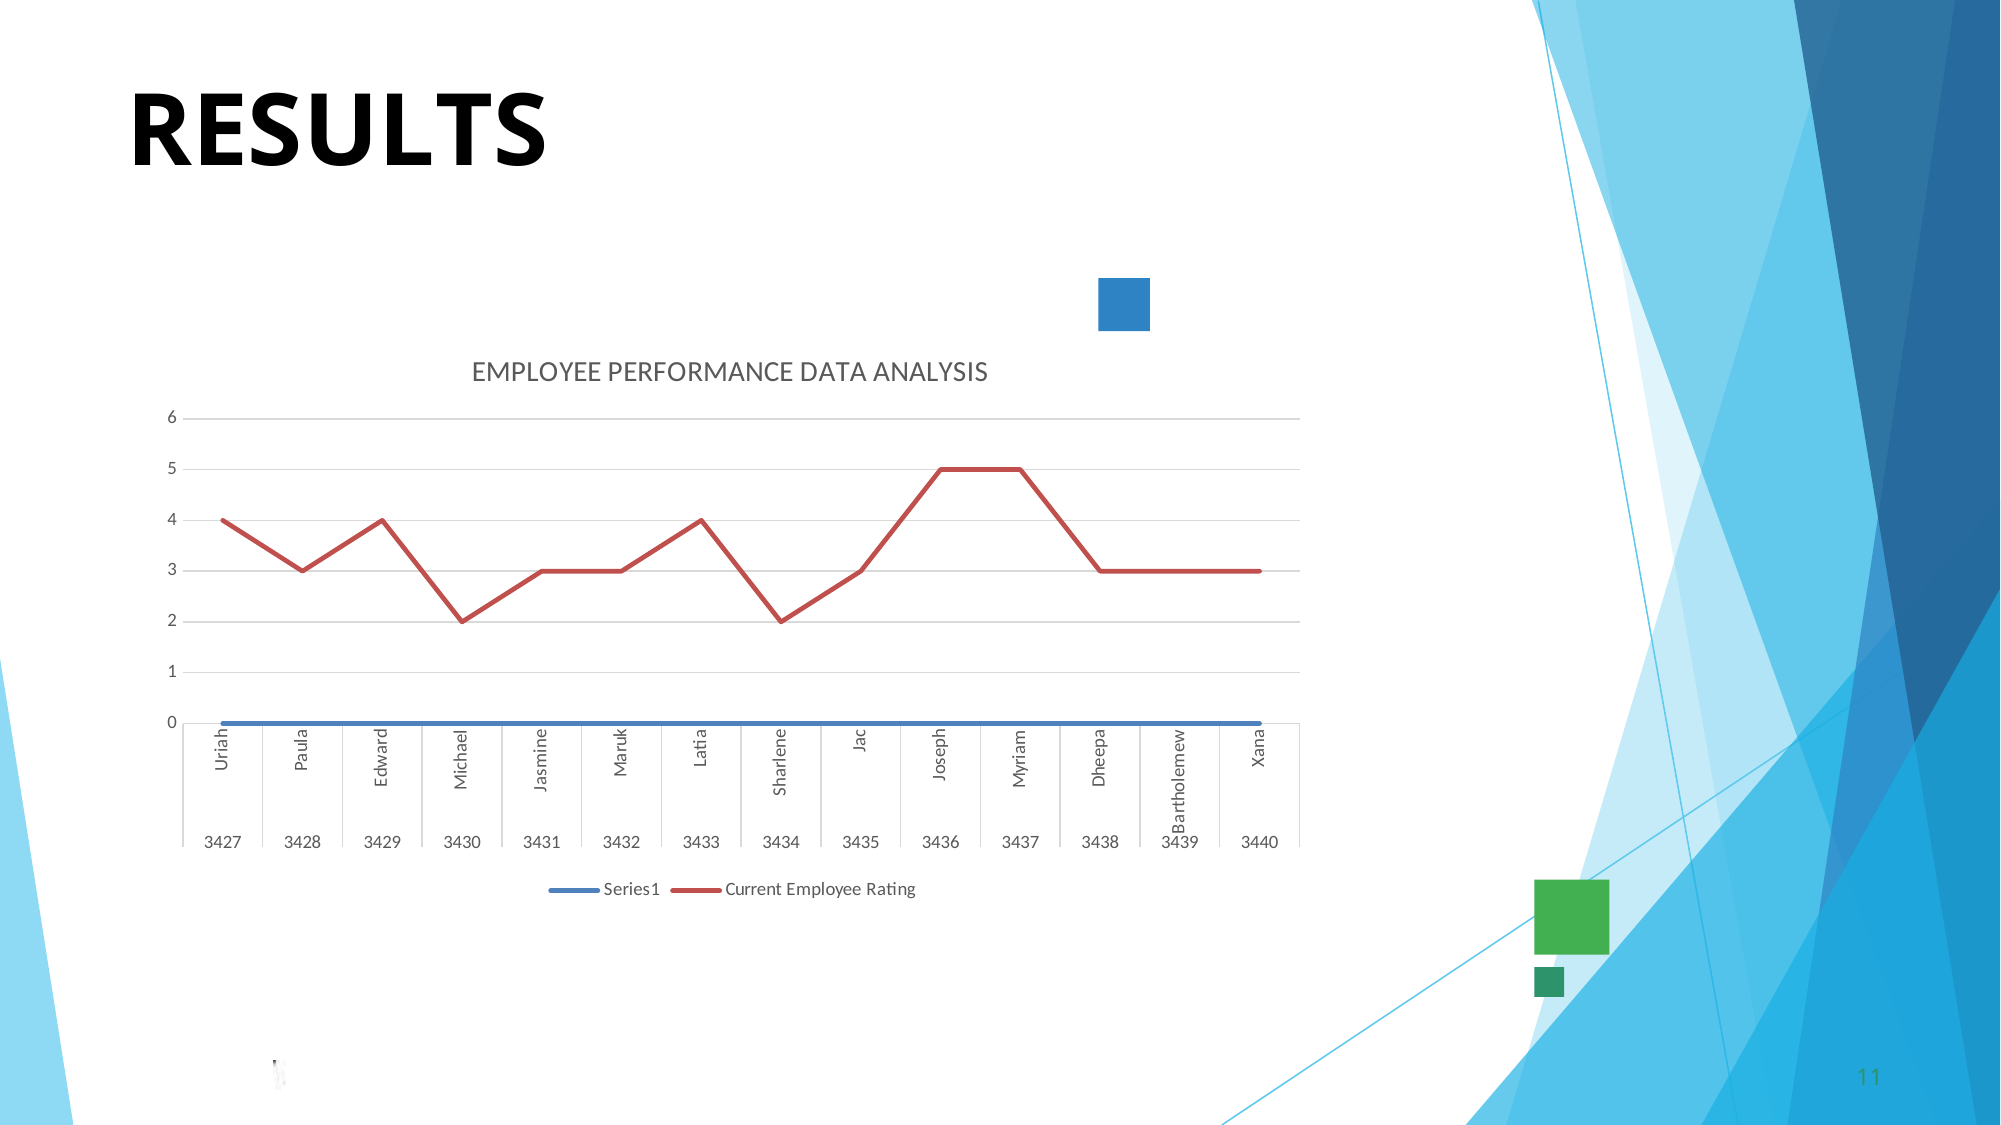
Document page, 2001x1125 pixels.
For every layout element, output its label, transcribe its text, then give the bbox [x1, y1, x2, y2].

text_box [1534, 967, 1565, 997]
picture [273, 1060, 287, 1091]
text_box [1098, 278, 1150, 329]
title RESULTS [123, 63, 911, 254]
chart [143, 330, 1324, 907]
text_box [1534, 879, 1610, 955]
text_box 11 [1849, 1061, 1888, 1095]
